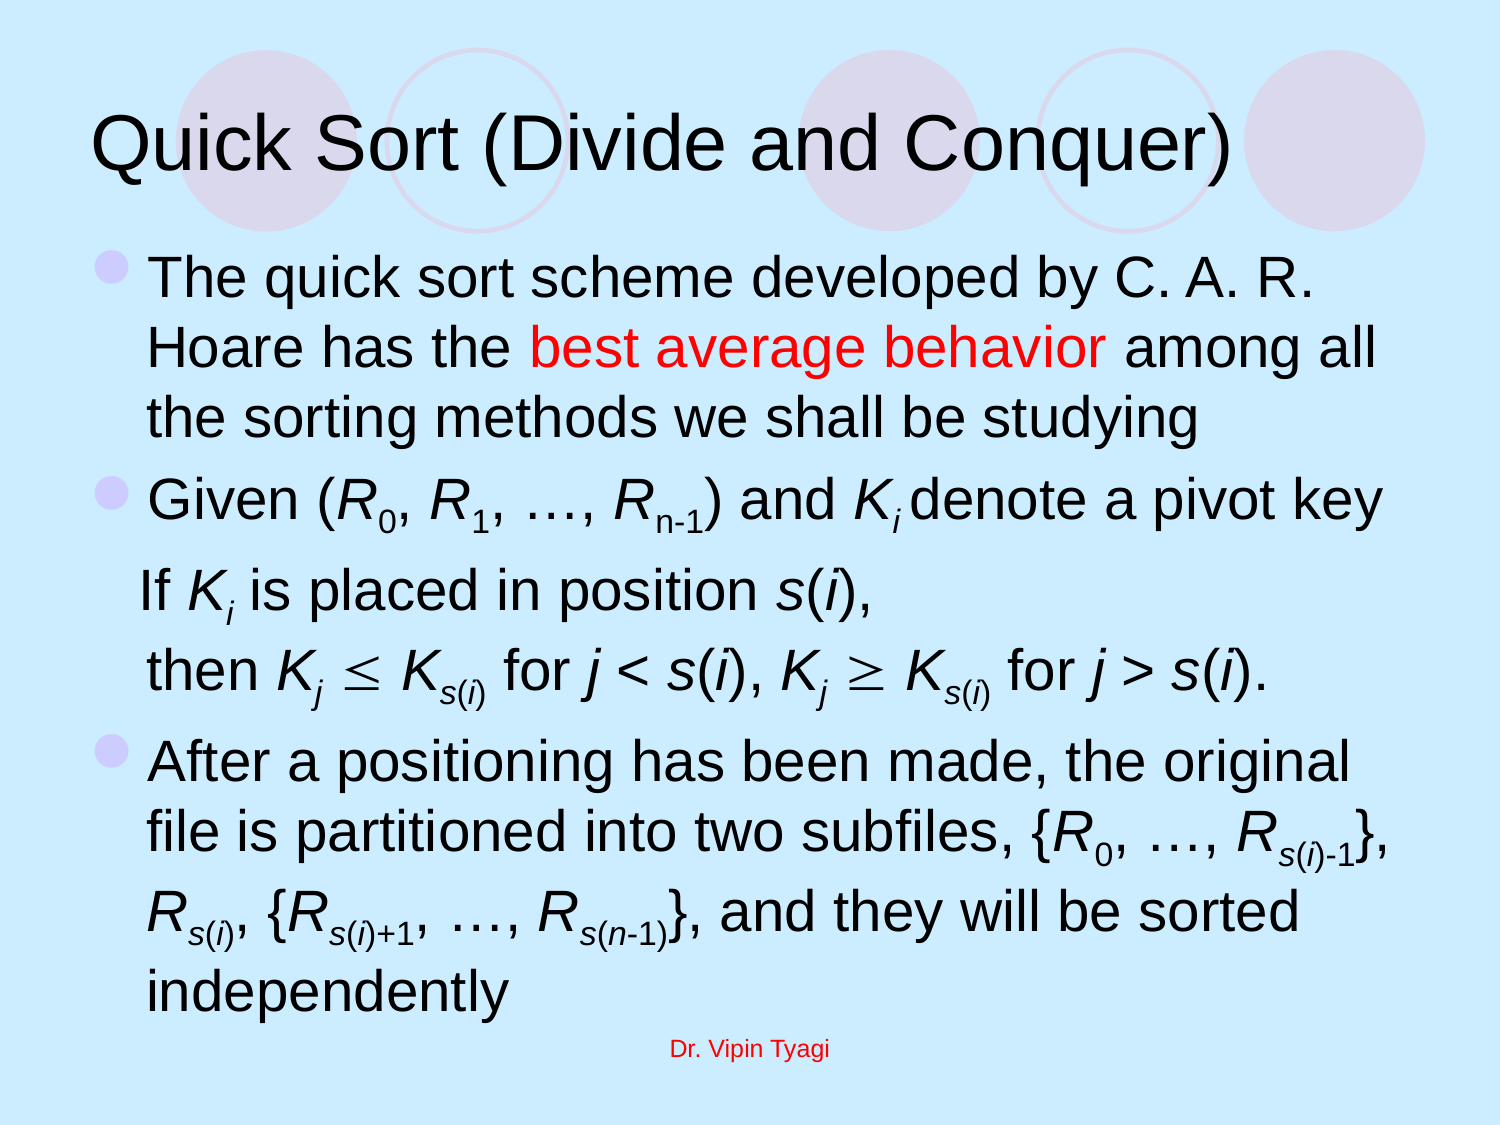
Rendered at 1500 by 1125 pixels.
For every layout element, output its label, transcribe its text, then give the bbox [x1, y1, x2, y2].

title Quick Sort (Divide and Conquer) [74, 44, 1426, 233]
footer Dr. Vipin Tyagi [512, 1024, 988, 1101]
list The quick sort scheme developed by C. A. R. Hoare has the best average behavior among all the sorting methods we shall be studying Given (R0, R1, …, Rn-1) and Ki denote a pivot key If Ki is placed in position s(i), then Kj  Ks(i) for j < s(i), Kj  Ks(i) for j > s(i). After a positioning has been made, the original file is partitioned into two subfiles, {R0, …, Rs(i)-1}, Rs(i), {Rs(i)+1, …, Rs(n-1)}, and they will be sorted independently [74, 231, 1425, 1000]
